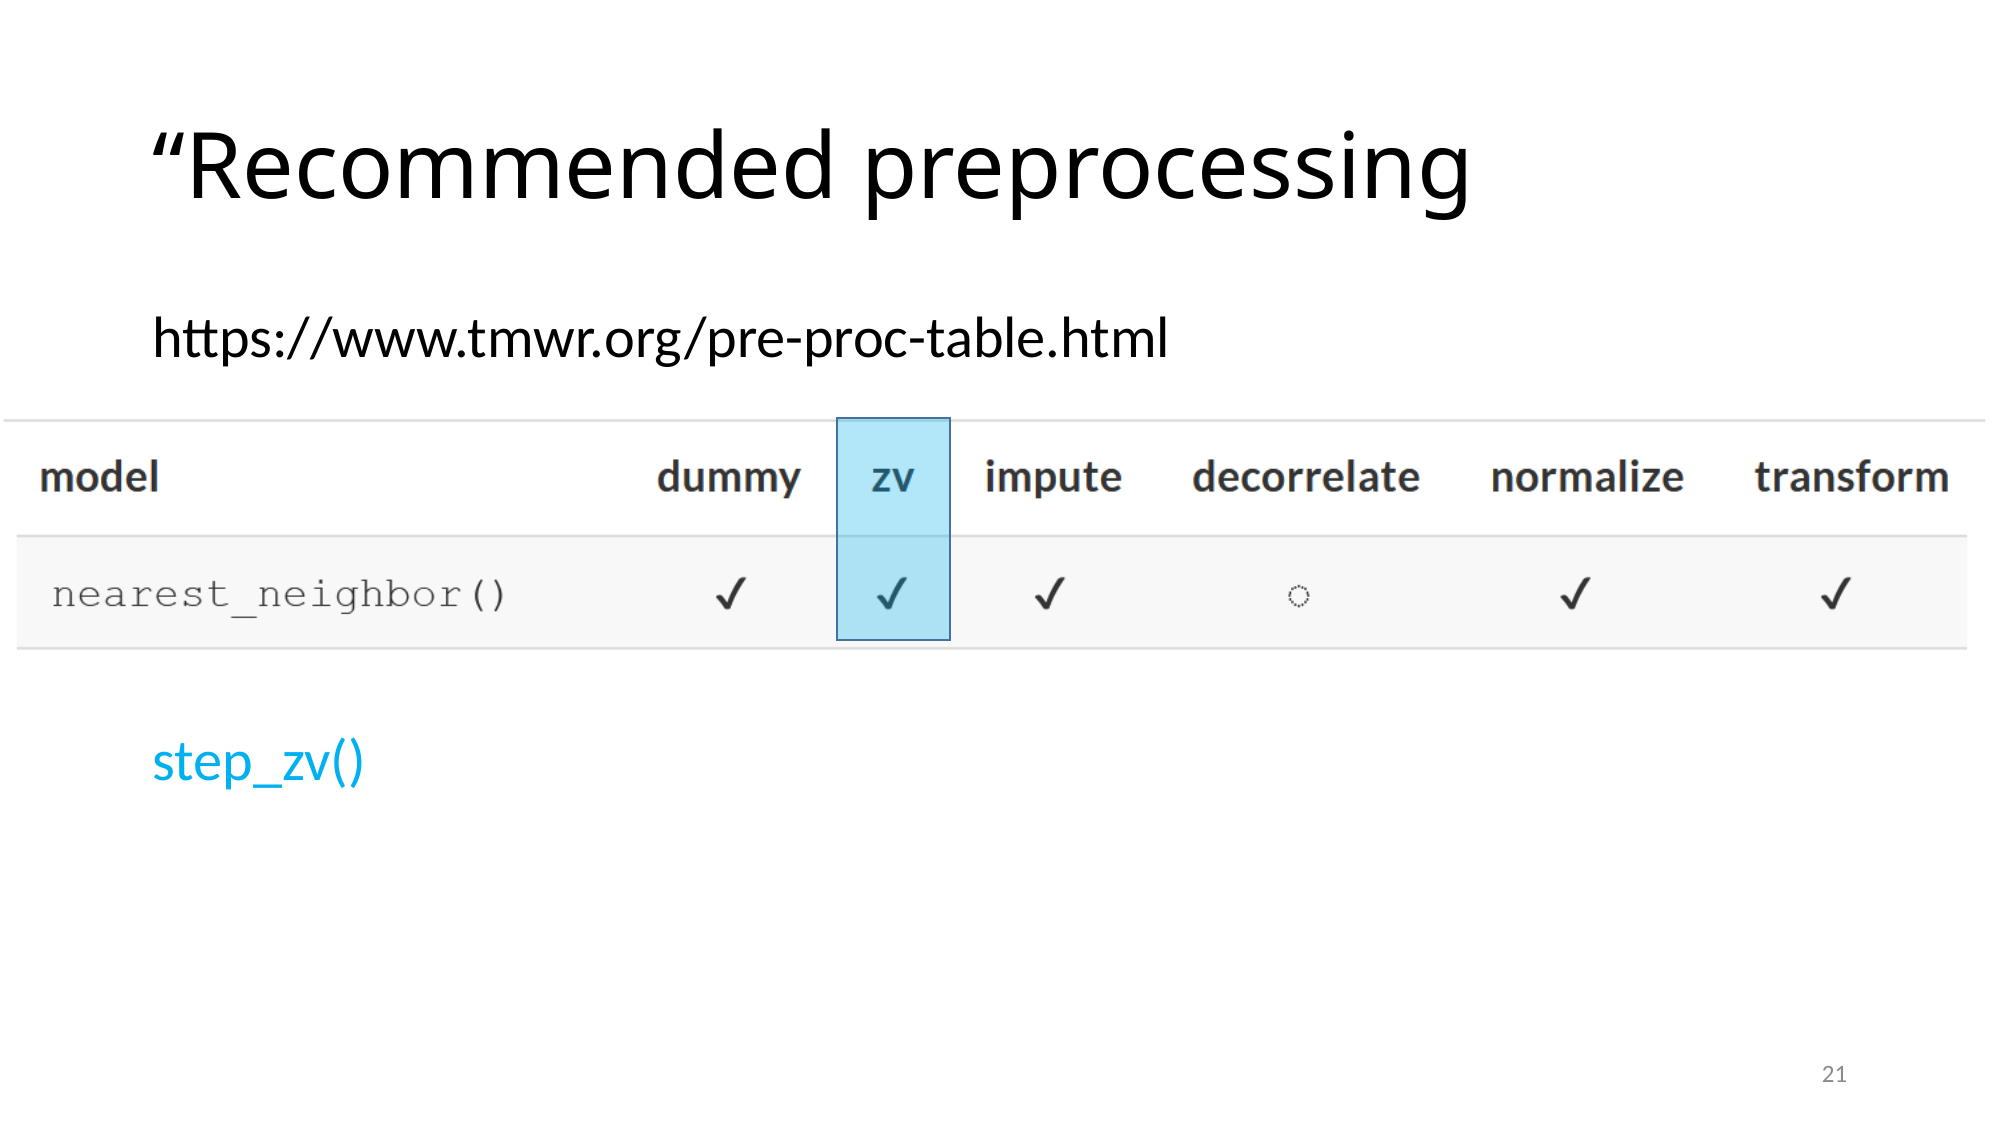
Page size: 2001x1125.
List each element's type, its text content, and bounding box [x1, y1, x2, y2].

slide_number 21 [1412, 1042, 1863, 1103]
title “Recommended preprocessing [137, 59, 1863, 278]
list https://www.tmwr.org/pre-proc-table.html [137, 299, 1863, 397]
picture [0, 410, 2000, 663]
text_box step_zv() [137, 722, 1863, 820]
